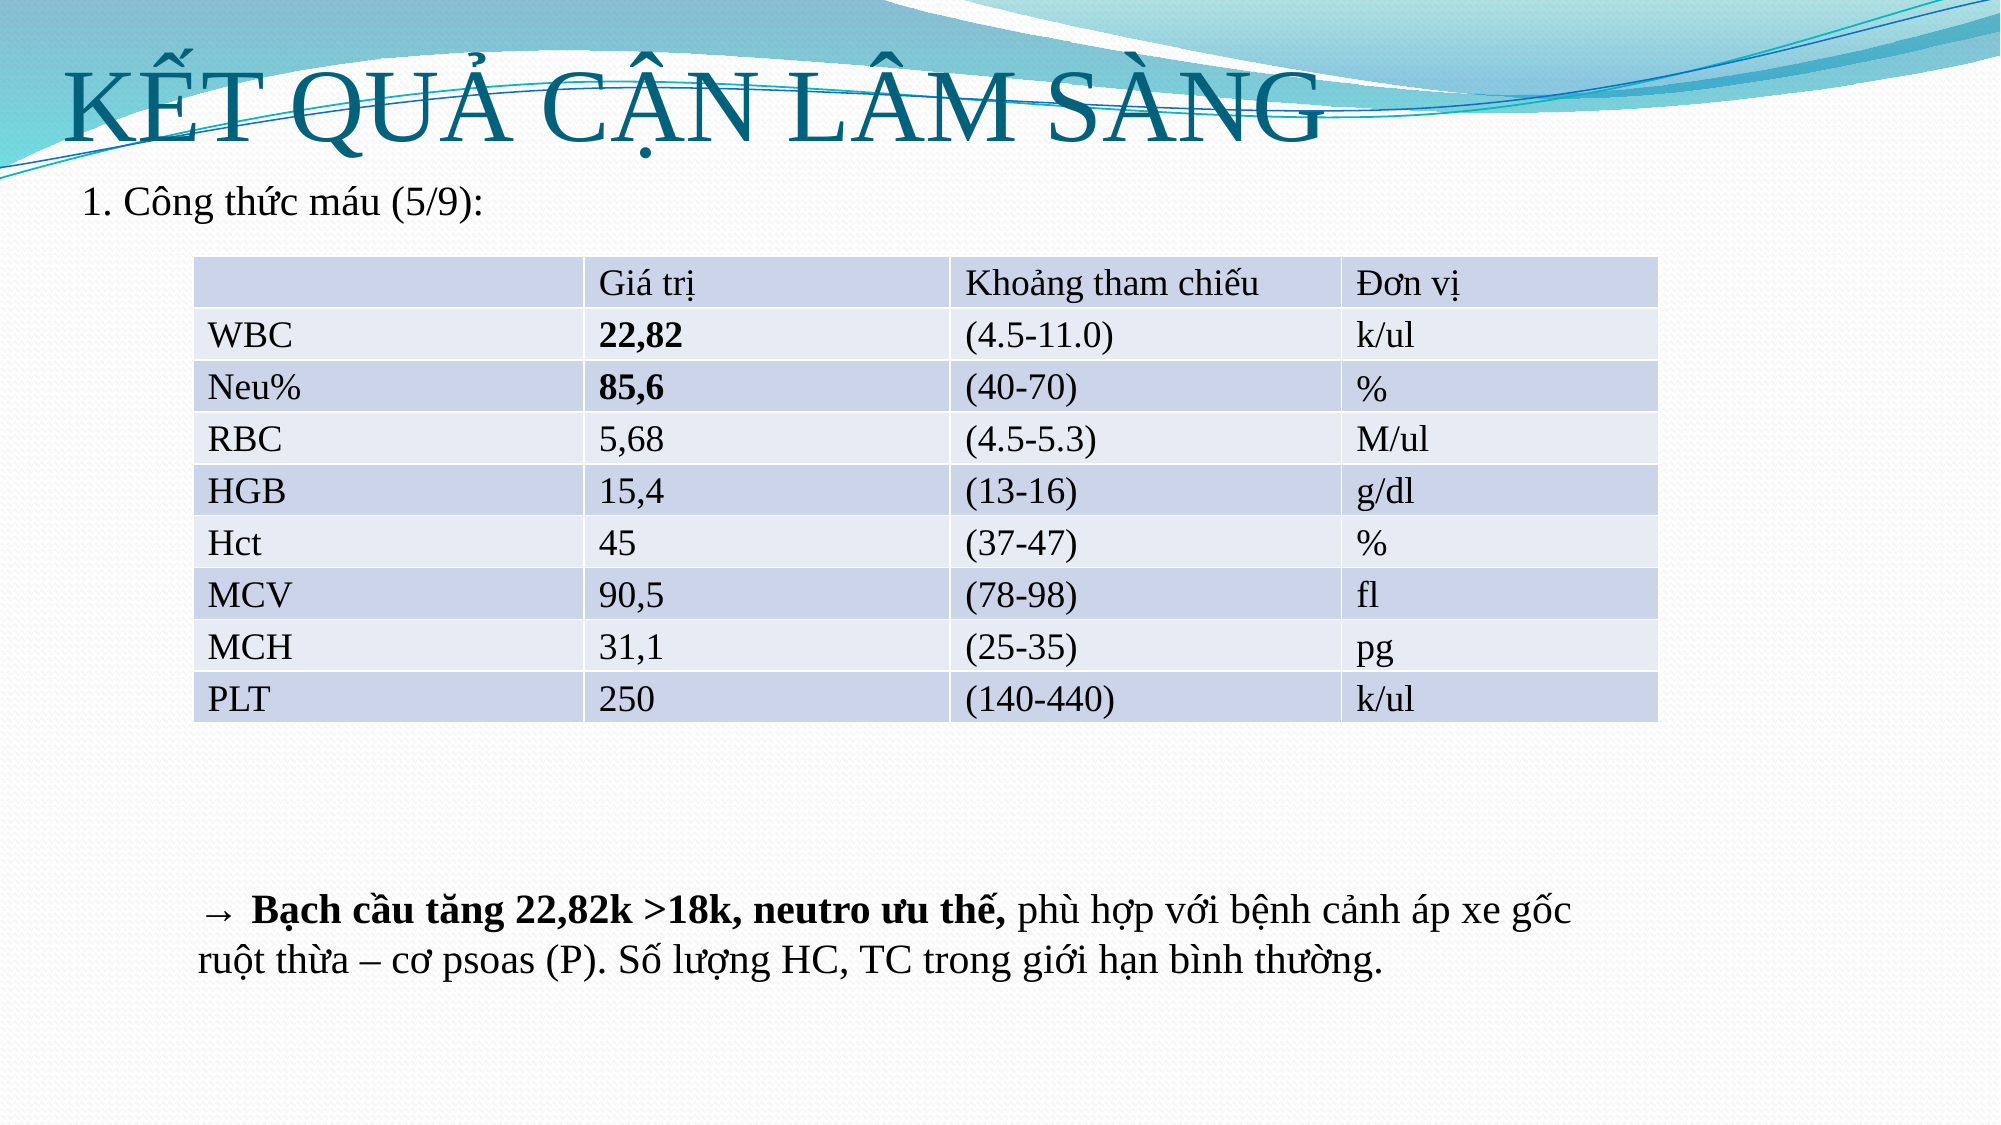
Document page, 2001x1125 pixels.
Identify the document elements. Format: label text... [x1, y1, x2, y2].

table_cell (37-47) [951, 516, 1341, 567]
table_cell k/ul [1342, 672, 1658, 722]
table_cell 15,4 [585, 465, 949, 515]
table_cell 250 [585, 672, 949, 722]
table_header [194, 257, 583, 307]
table_cell (78-98) [951, 568, 1341, 619]
table_cell g/dl [1342, 465, 1658, 515]
table_cell (4.5-11.0) [951, 309, 1341, 359]
table_header Đơn vị [1342, 257, 1658, 307]
table_cell WBC [194, 309, 583, 359]
table_cell Neu% [194, 361, 583, 411]
table_cell (4.5-5.3) [951, 413, 1341, 463]
table_cell Hct [194, 516, 583, 567]
table_cell PLT [194, 672, 583, 722]
table_header Khoảng tham chiếu [951, 257, 1341, 307]
title KẾT QUẢ CẬN LÂM SÀNG [62, 0, 1763, 163]
table_cell 31,1 [585, 620, 949, 670]
table_cell pg [1342, 620, 1658, 670]
table_cell 22,82 [585, 309, 949, 359]
text_box → Bạch cầu tăng 22,82k >18k, neutro ưu thế, phù hợp với bệnh cảnh áp xe gốc ruột thừa – cơ psoas (P). Số lượng HC, TC trong giới hạn bình thường. [183, 774, 1662, 990]
table_cell % [1342, 361, 1658, 411]
table_cell fl [1342, 568, 1658, 619]
table_cell (40-70) [951, 361, 1341, 411]
table_cell % [1342, 516, 1658, 567]
table_cell 45 [585, 516, 949, 567]
table_cell MCH [194, 620, 583, 670]
table_cell (140-440) [951, 672, 1341, 722]
table_cell (25-35) [951, 620, 1341, 670]
table_cell (13-16) [951, 465, 1341, 515]
table_cell RBC [194, 413, 583, 463]
table_cell HGB [194, 465, 583, 515]
table_cell k/ul [1342, 309, 1658, 359]
table_cell 90,5 [585, 568, 949, 619]
table_header Giá trị [585, 257, 949, 307]
table_cell M/ul [1342, 413, 1658, 463]
table_cell MCV [194, 568, 583, 619]
table_cell 5,68 [585, 413, 949, 463]
table_cell 85,6 [585, 361, 949, 411]
text_box 1. Công thức máu (5/9): [66, 166, 667, 231]
